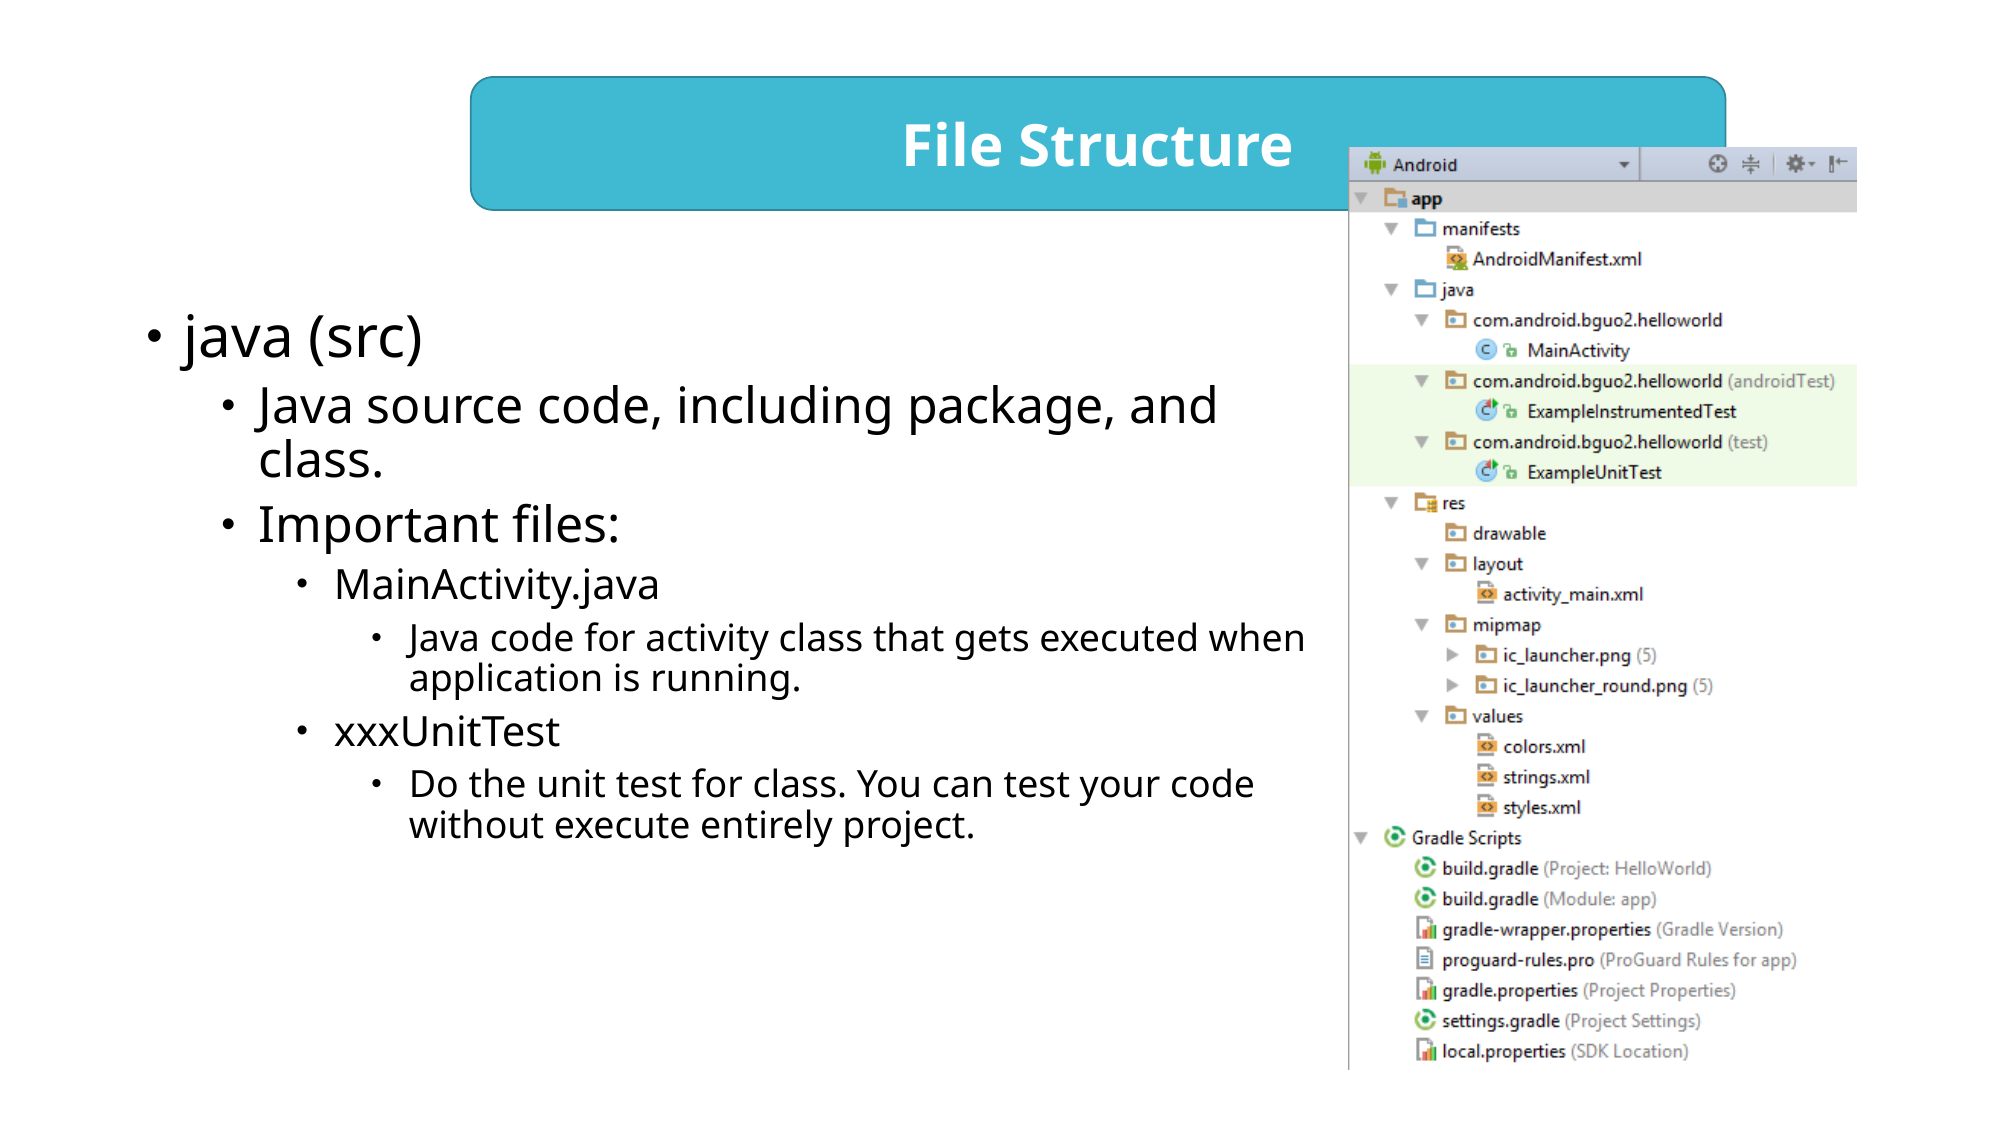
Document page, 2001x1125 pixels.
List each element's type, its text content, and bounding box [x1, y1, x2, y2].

list java (src) Java source code, including package, and class. Important files: MainActivity.java Java code for activity class that gets executed when application is running. xxxUnitTest Do the unit test for class. You can test your code without execute entirely project. [138, 299, 1343, 1015]
picture [1348, 146, 1857, 1070]
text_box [436, 14, 1760, 272]
